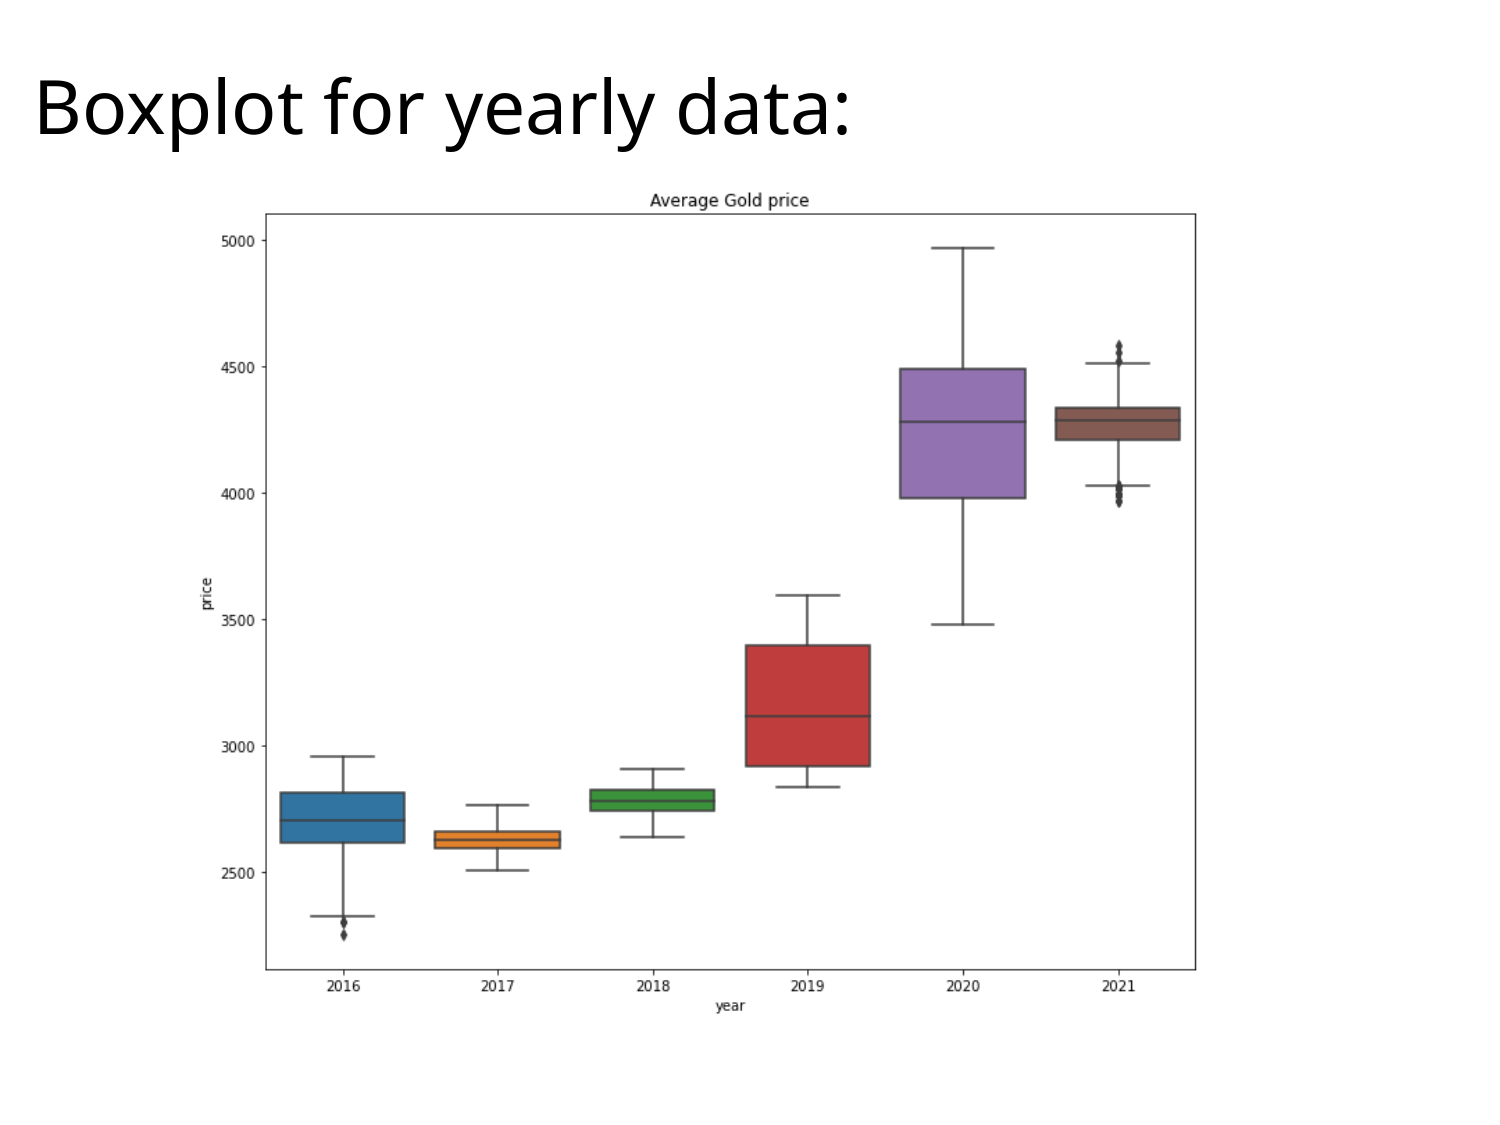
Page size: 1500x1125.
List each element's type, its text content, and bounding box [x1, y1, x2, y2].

picture [185, 183, 1252, 1030]
title Boxplot for yearly data: [18, 52, 1482, 203]
